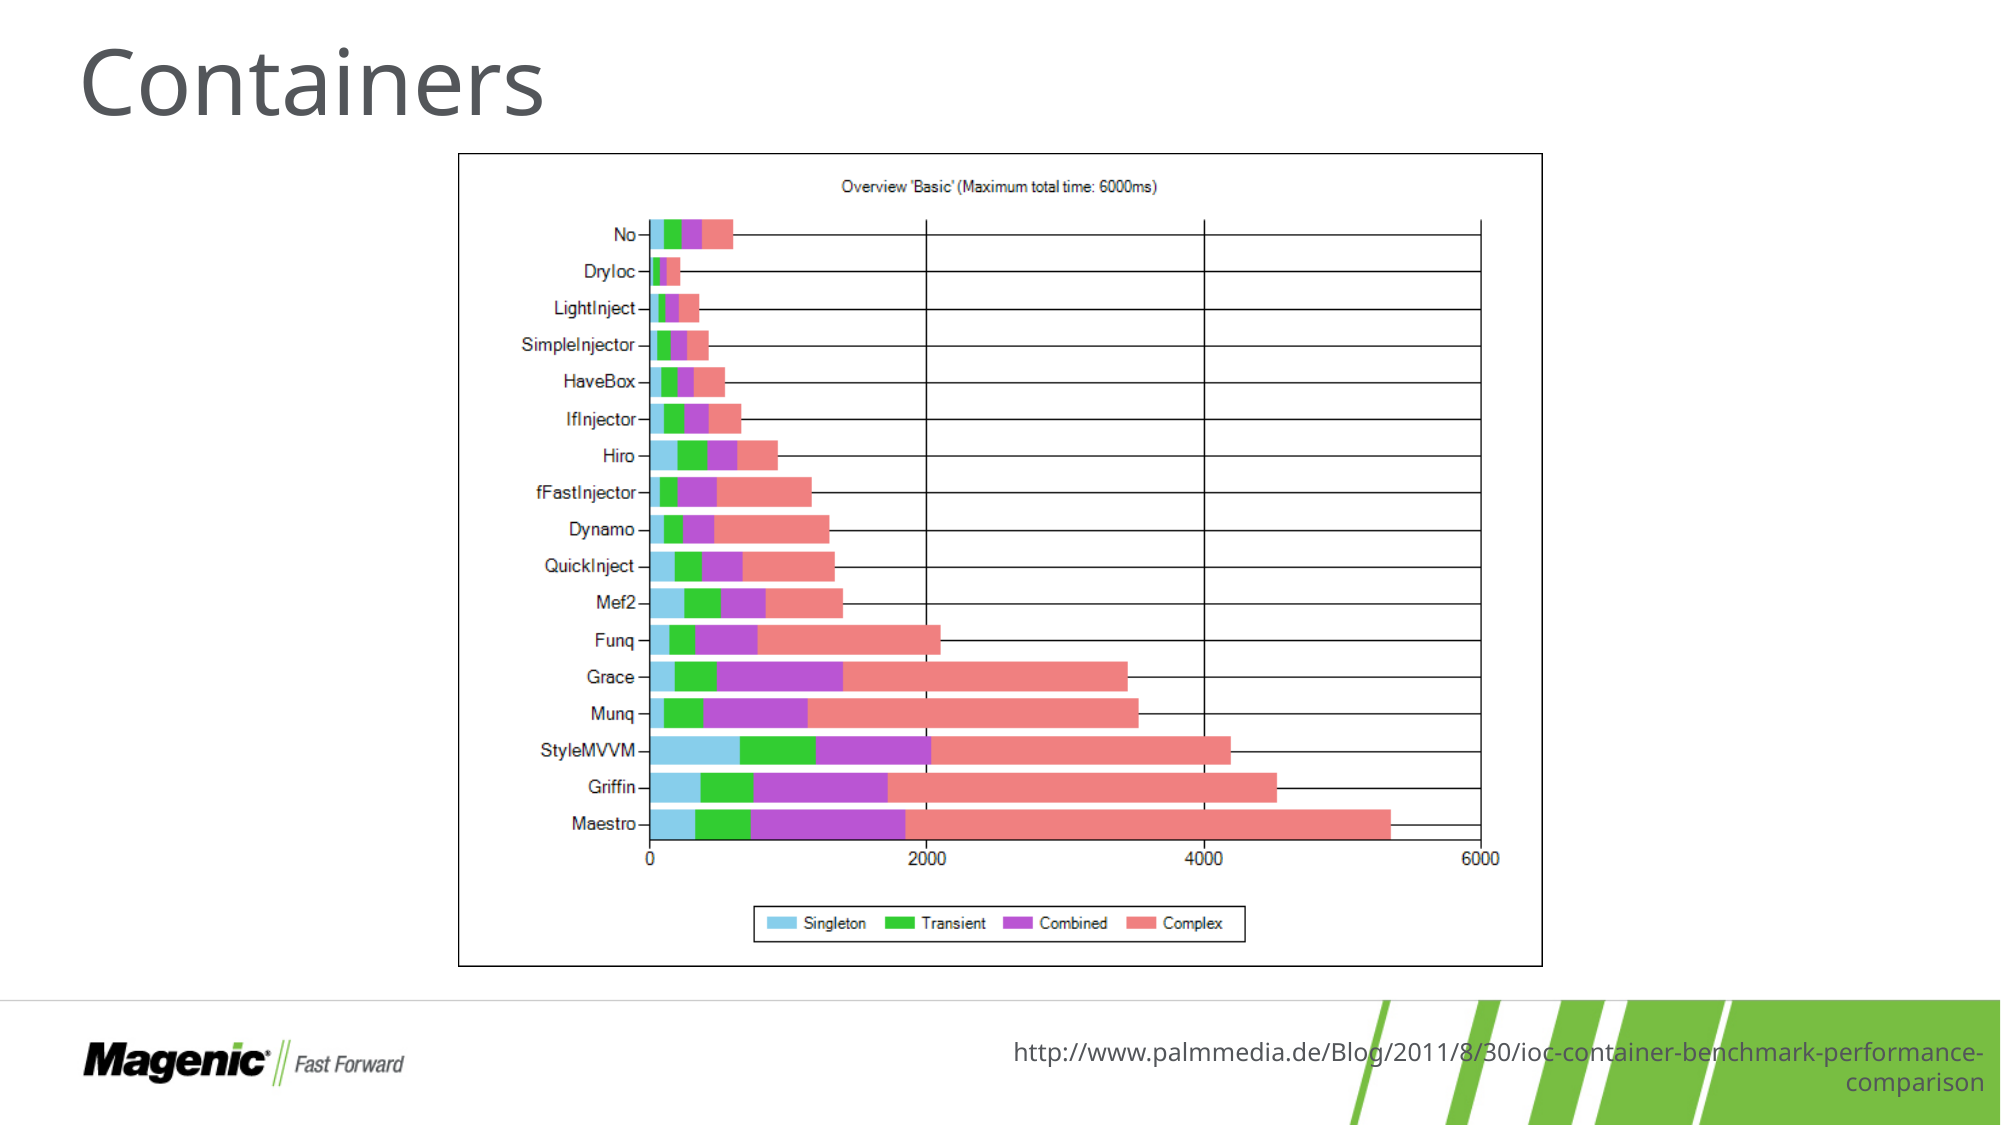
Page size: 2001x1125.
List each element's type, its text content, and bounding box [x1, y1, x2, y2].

picture [0, 0, 2001, 1125]
title Containers [63, 41, 1938, 131]
text_box http://www.palmmedia.de/Blog/2011/8/30/ioc-container-benchmark-performance-comparison [920, 1029, 2000, 1104]
